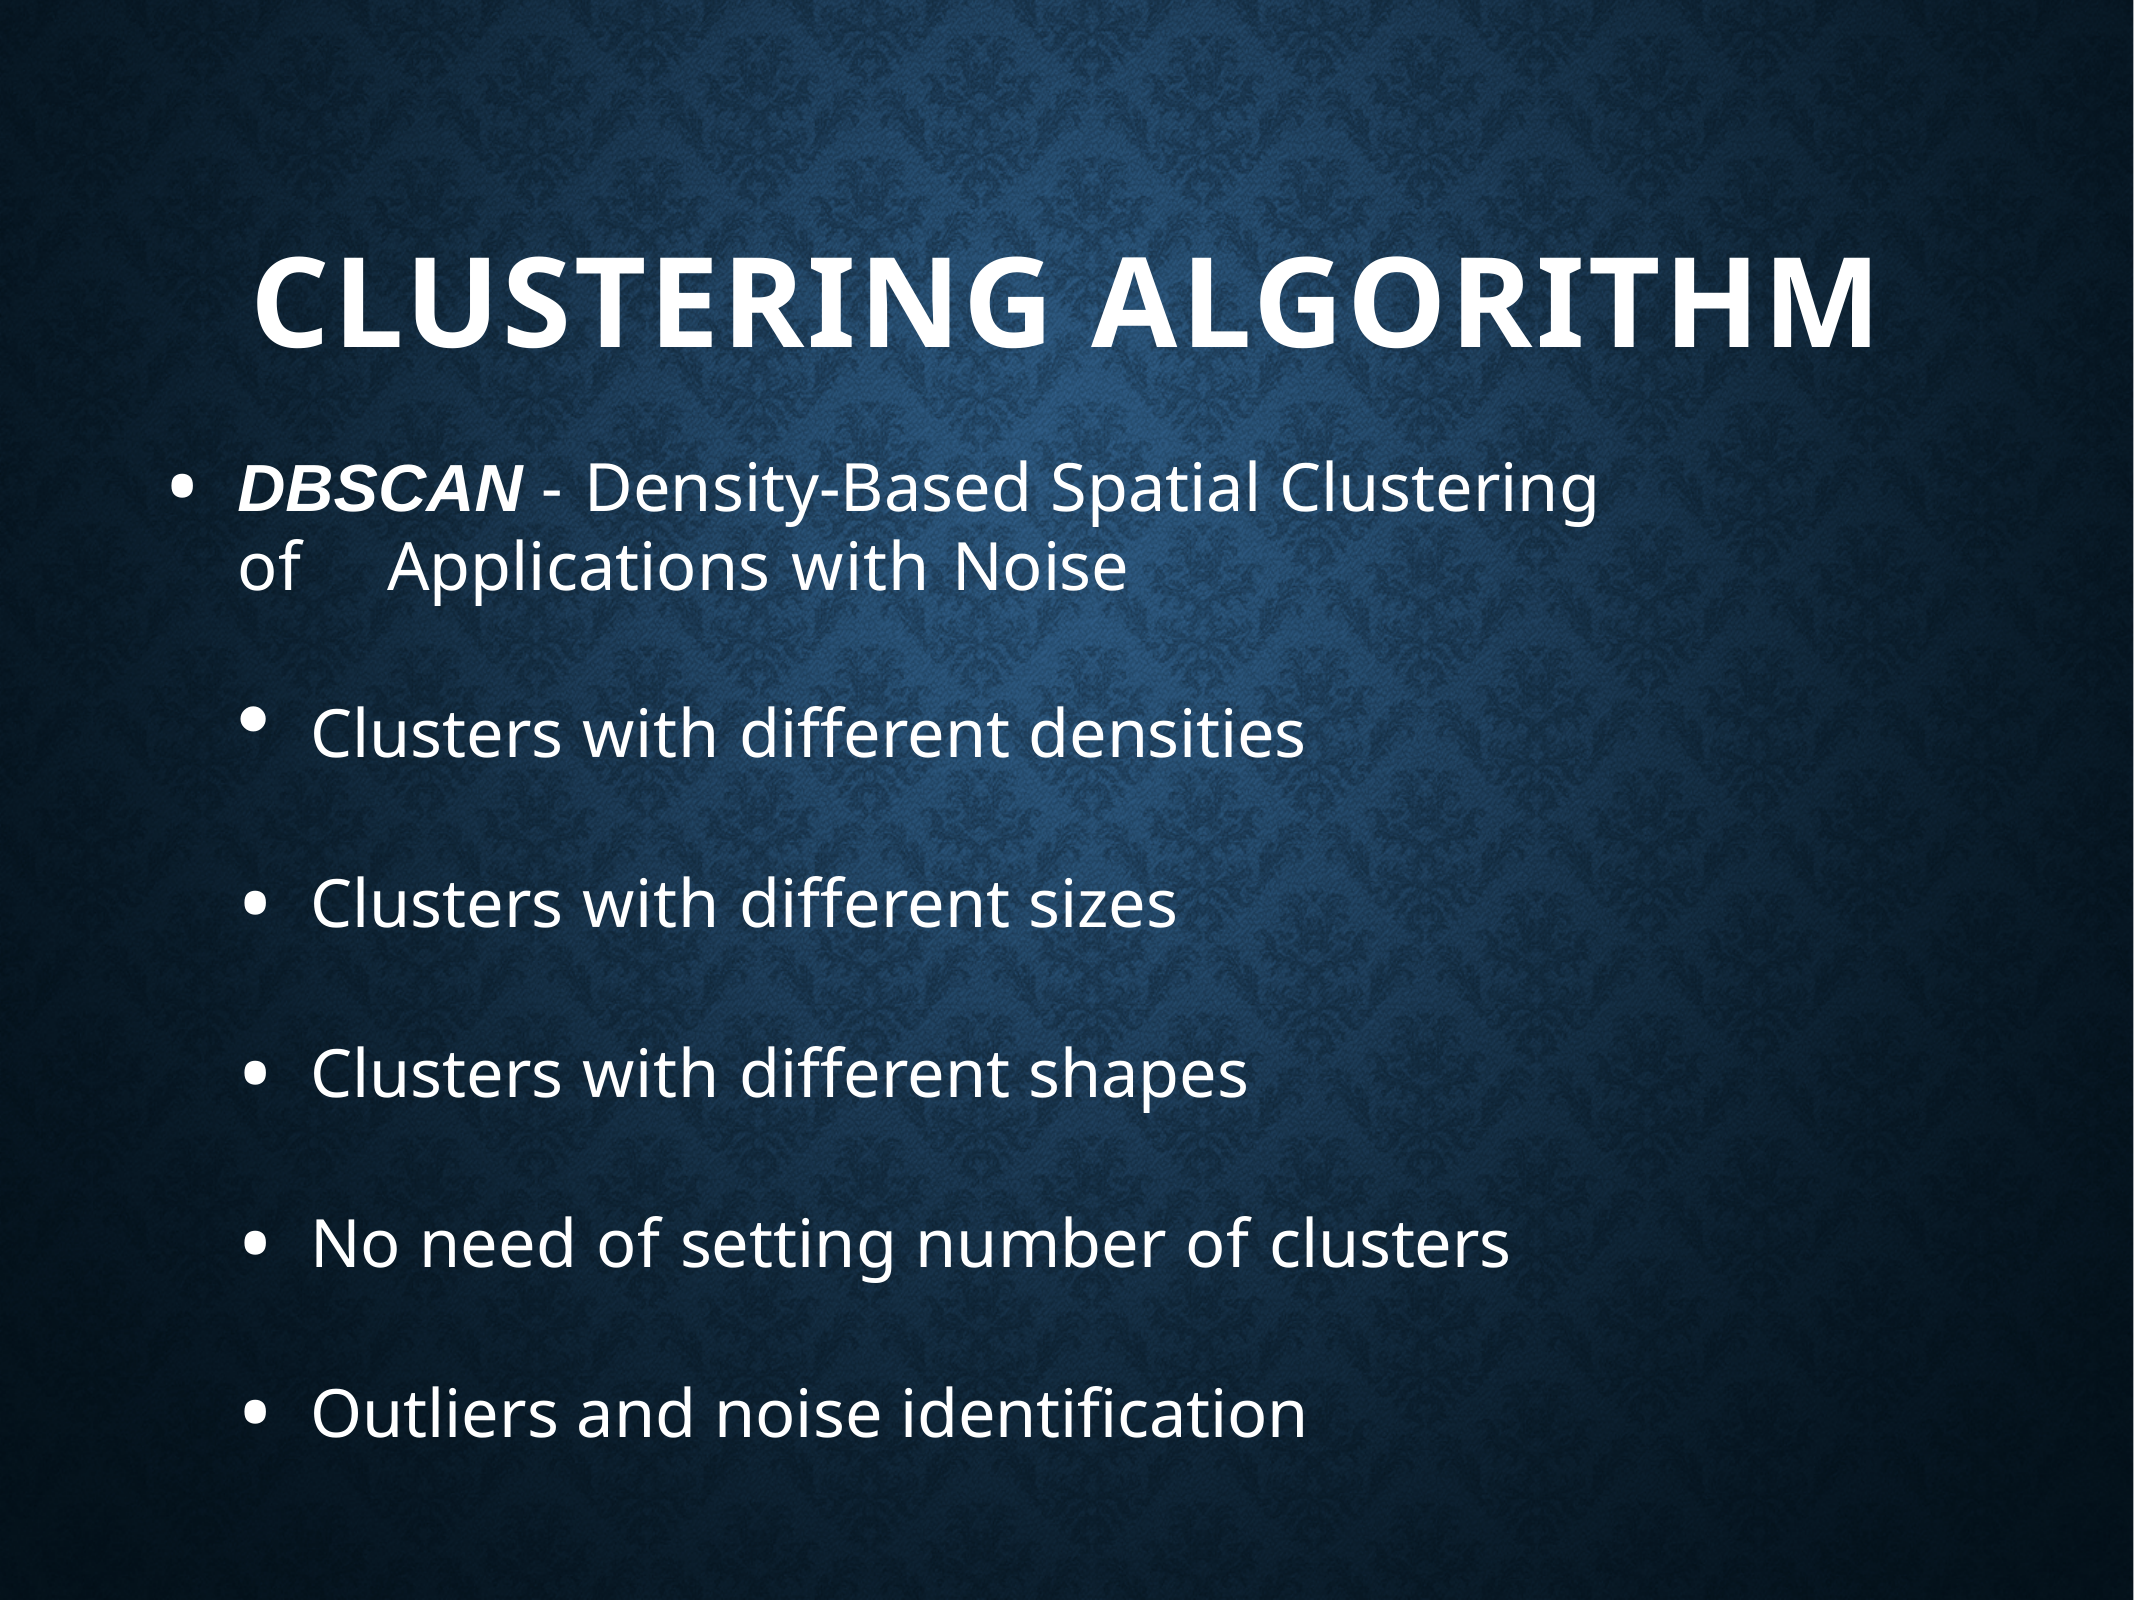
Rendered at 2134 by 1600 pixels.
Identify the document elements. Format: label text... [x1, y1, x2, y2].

title Clustering Algorithm [159, 162, 1972, 432]
text_box DBSCAN - Density-Based Spatial Clustering of Applications with Noise Clusters with different densities Clusters with different sizes Clusters with different shapes No need of setting number of clusters Outliers and noise identification [160, 439, 1650, 1451]
